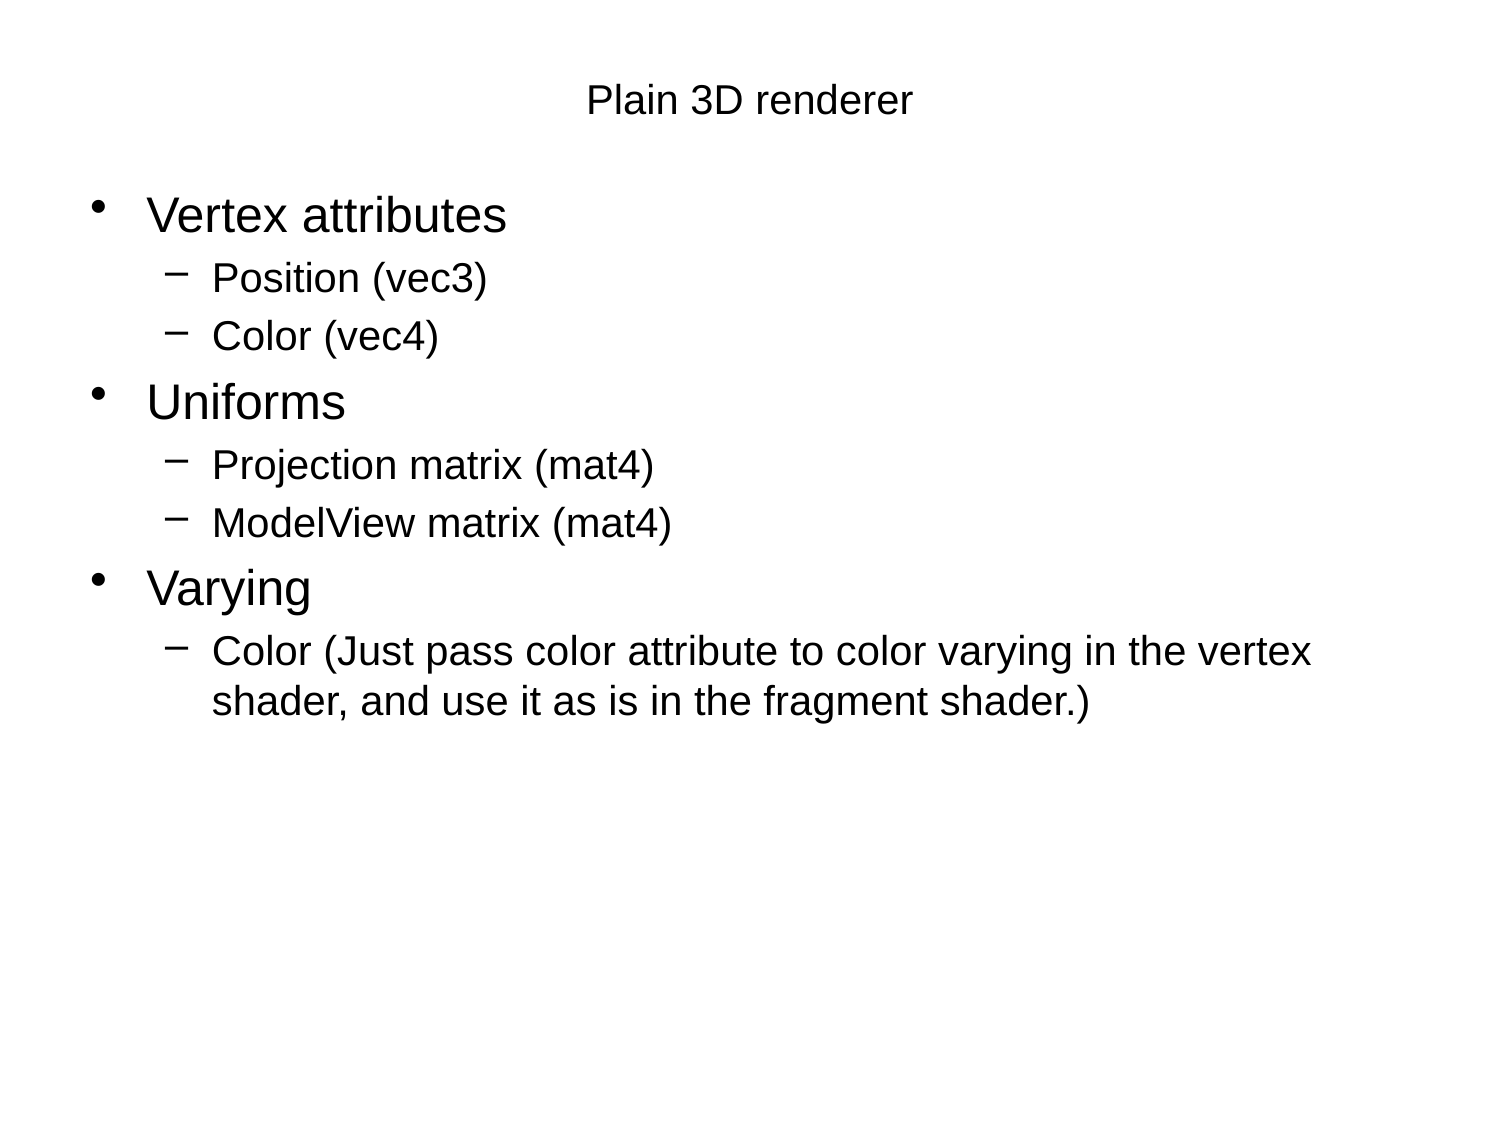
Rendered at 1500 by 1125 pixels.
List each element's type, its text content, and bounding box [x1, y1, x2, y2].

list Vertex attributes Position (vec3) Color (vec4) Uniforms Projection matrix (mat4) ModelView matrix (mat4) Varying Color (Just pass color attribute to color varying in the vertex shader, and use it as is in the fragment shader.) [75, 174, 1425, 1005]
title Plain 3D renderer [75, 45, 1425, 150]
